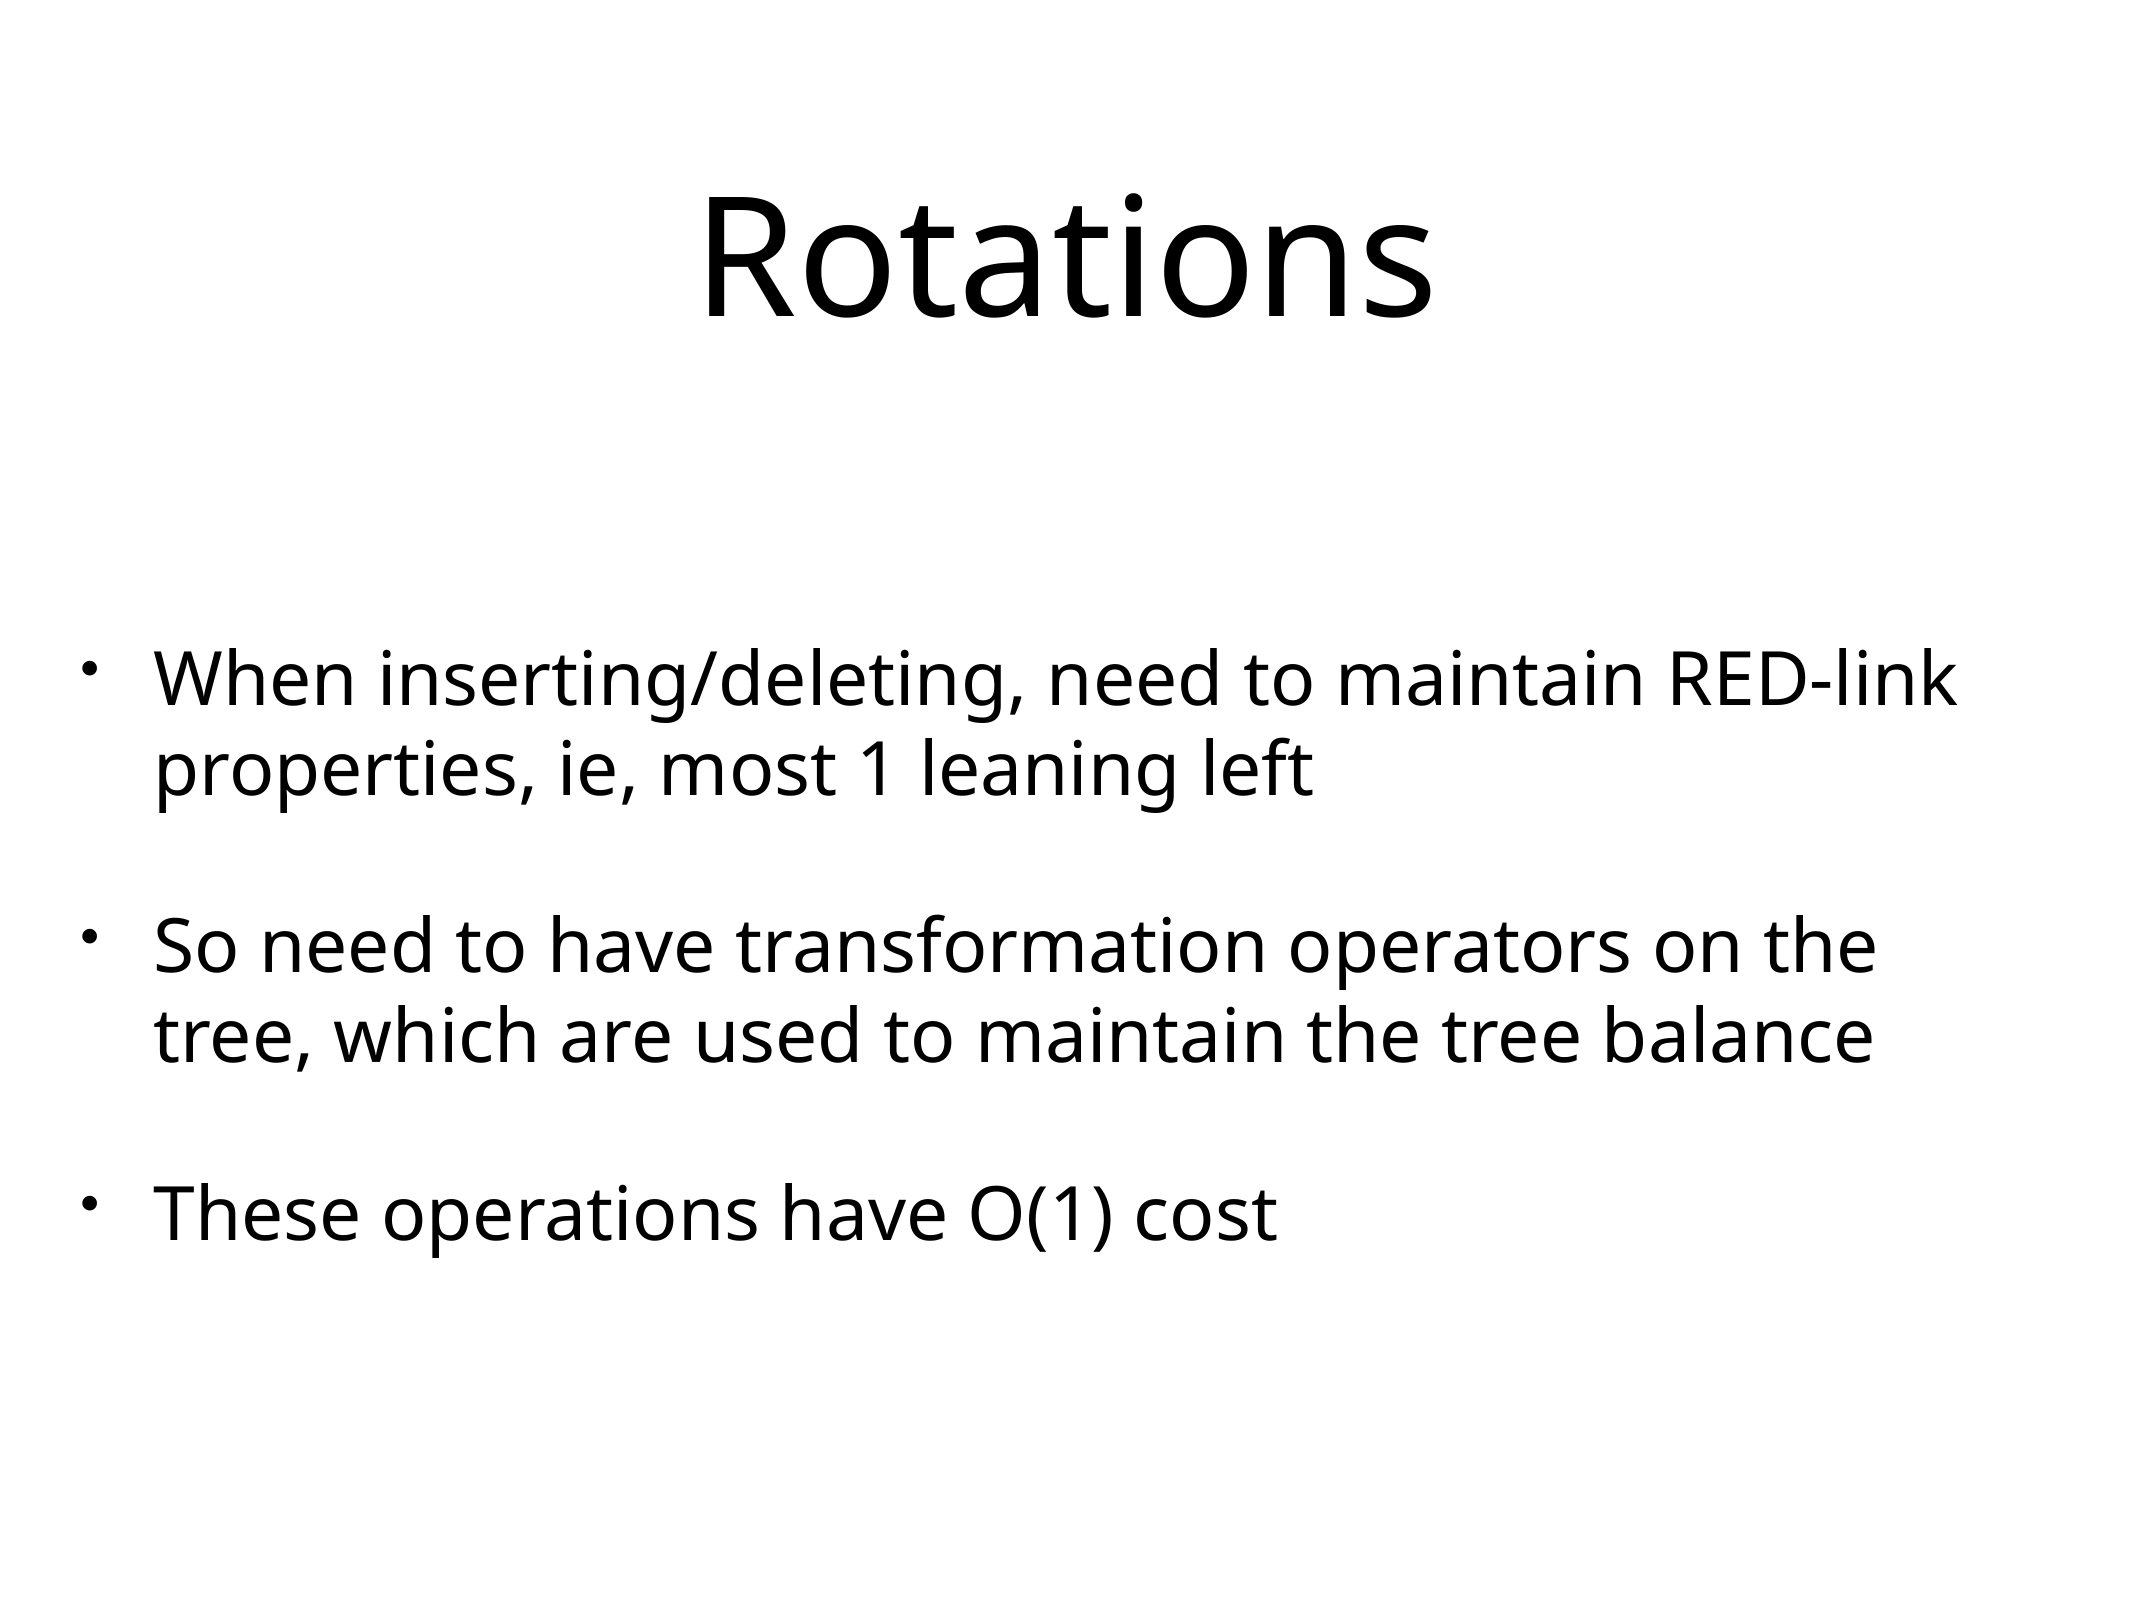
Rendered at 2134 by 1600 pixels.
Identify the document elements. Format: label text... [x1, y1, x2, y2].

list When inserting/deleting, need to maintain RED-link properties, ie, most 1 leaning left So need to have transformation operators on the tree, which are used to maintain the tree balance These operations have O(1) cost [71, 426, 2065, 1459]
title Rotations [155, 72, 1978, 426]
